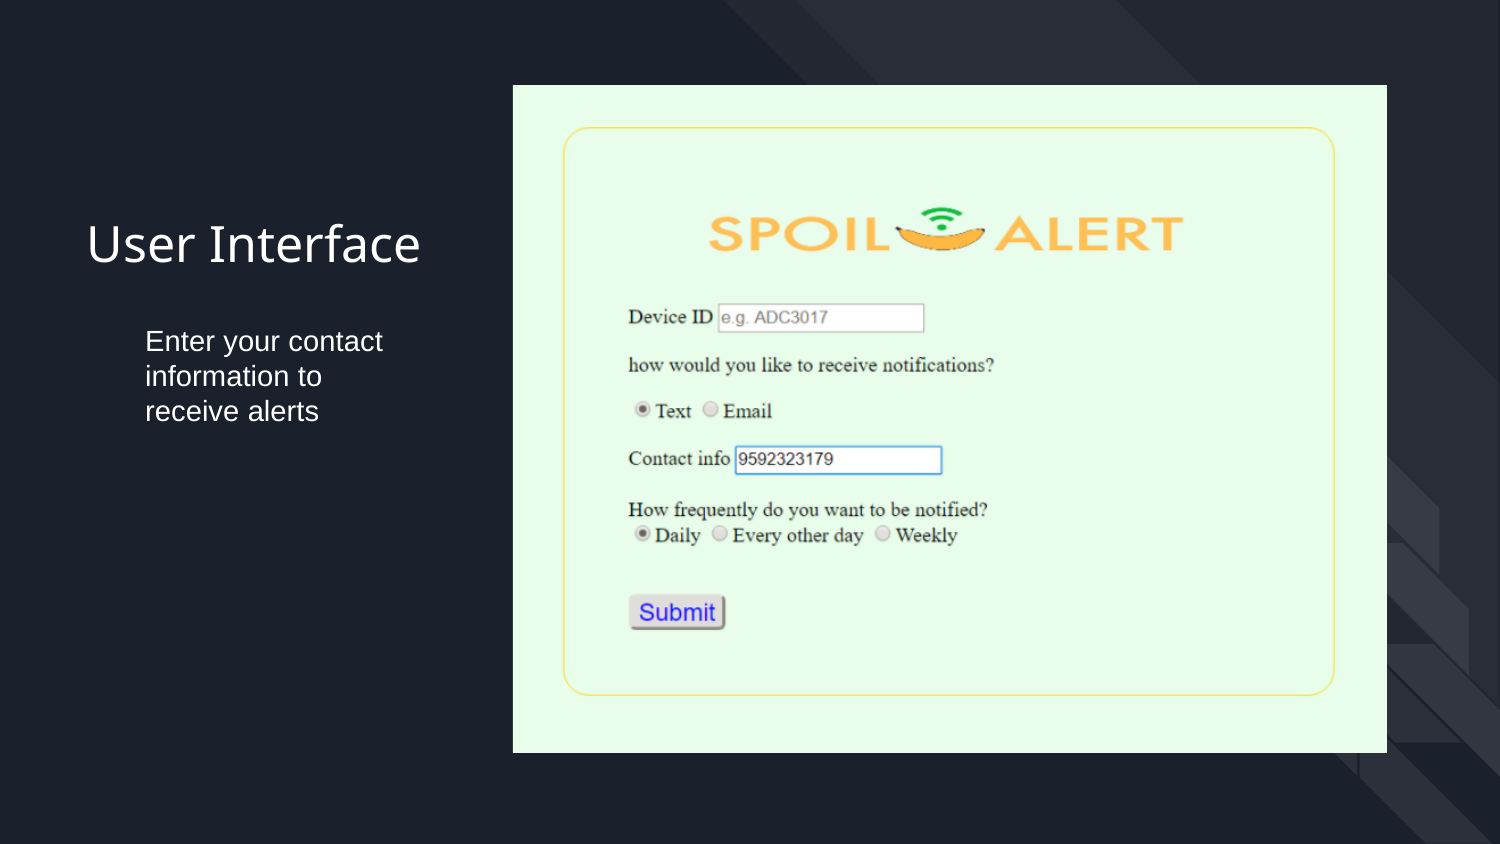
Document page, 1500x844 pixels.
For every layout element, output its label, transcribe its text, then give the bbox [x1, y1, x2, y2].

text_box User Interface [71, 167, 507, 317]
text_box Enter your contact information to receive alerts [130, 317, 428, 580]
picture [512, 85, 1388, 754]
